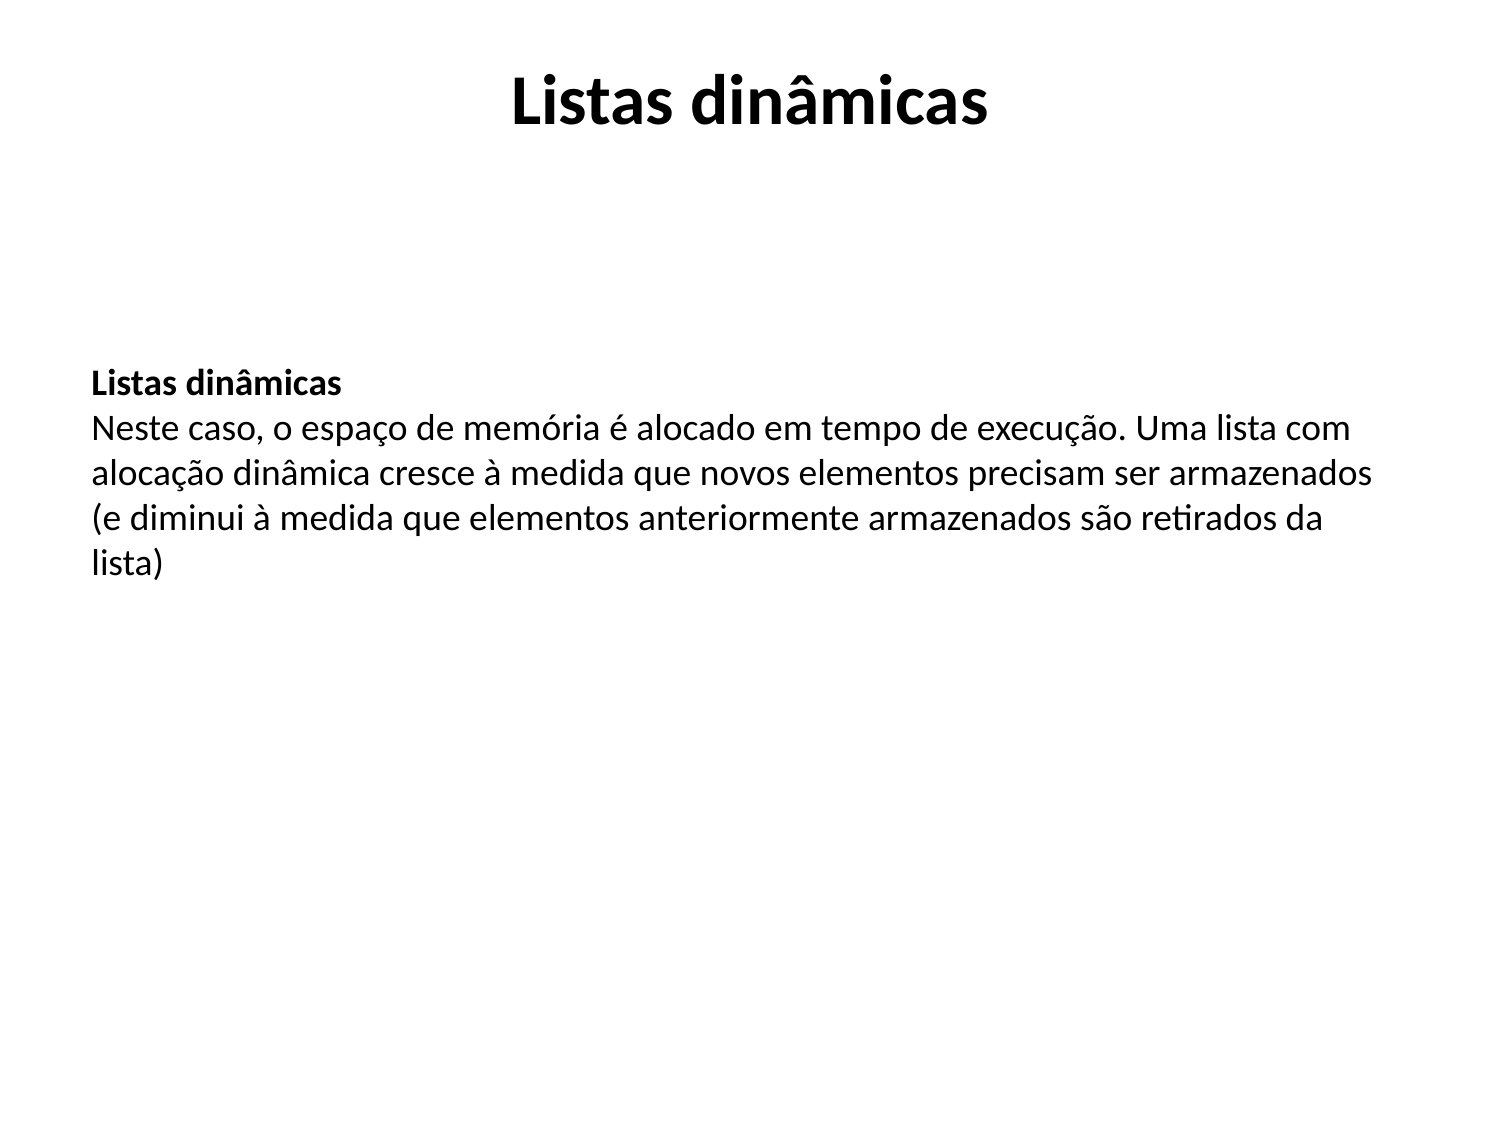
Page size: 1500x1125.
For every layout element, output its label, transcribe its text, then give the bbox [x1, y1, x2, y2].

text_box Listas dinâmicas Neste caso, o espaço de memória é alocado em tempo de execução. Uma lista com alocação dinâmica cresce à medida que novos elementos precisam ser armazenados (e diminui à medida que elementos anteriormente armazenados são retirados da lista) [76, 350, 1412, 681]
title Listas dinâmicas [75, 45, 1425, 233]
